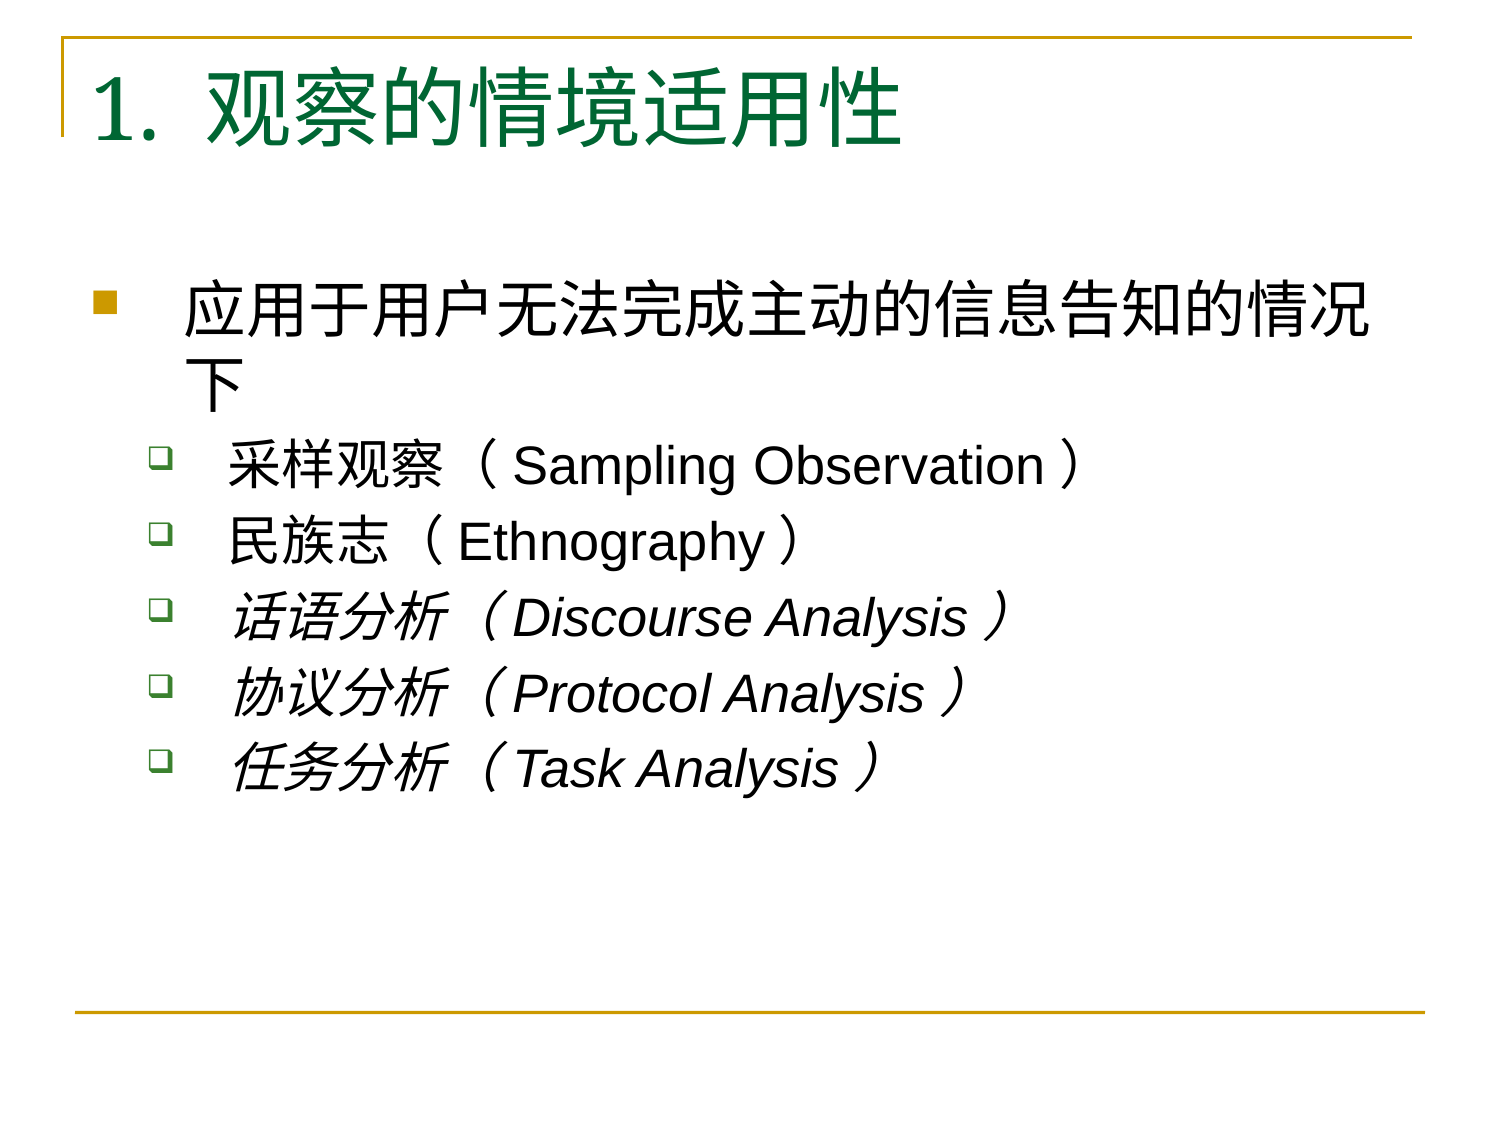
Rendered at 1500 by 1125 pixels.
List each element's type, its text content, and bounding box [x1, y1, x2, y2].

title 1. 观察的情境适用性 [75, 45, 1425, 233]
list 应用于用户无法完成主动的信息告知的情况下 采样观察（Sampling Observation） 民族志（Ethnography） 话语分析（Discourse Analysis） 协议分析（Protocol Analysis） 任务分析（Task Analysis） [75, 262, 1425, 1006]
